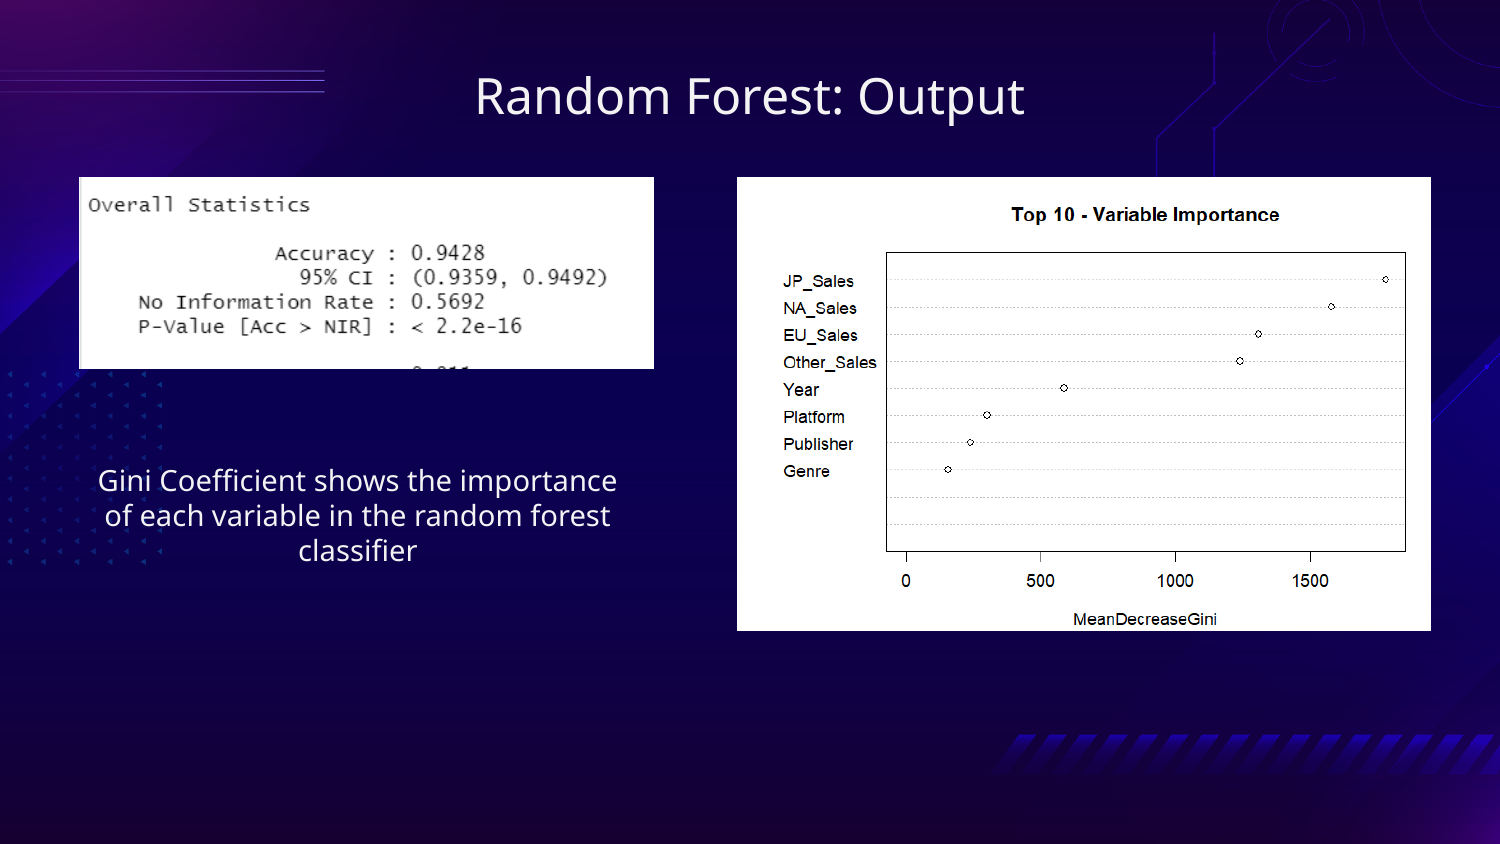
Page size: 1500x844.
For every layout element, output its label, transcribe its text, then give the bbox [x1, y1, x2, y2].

title Random Forest: Output [453, 64, 1047, 140]
picture [0, 0, 1500, 844]
text_box Gini Coefficient shows the importance of each variable in the random forest classifier [78, 446, 637, 582]
